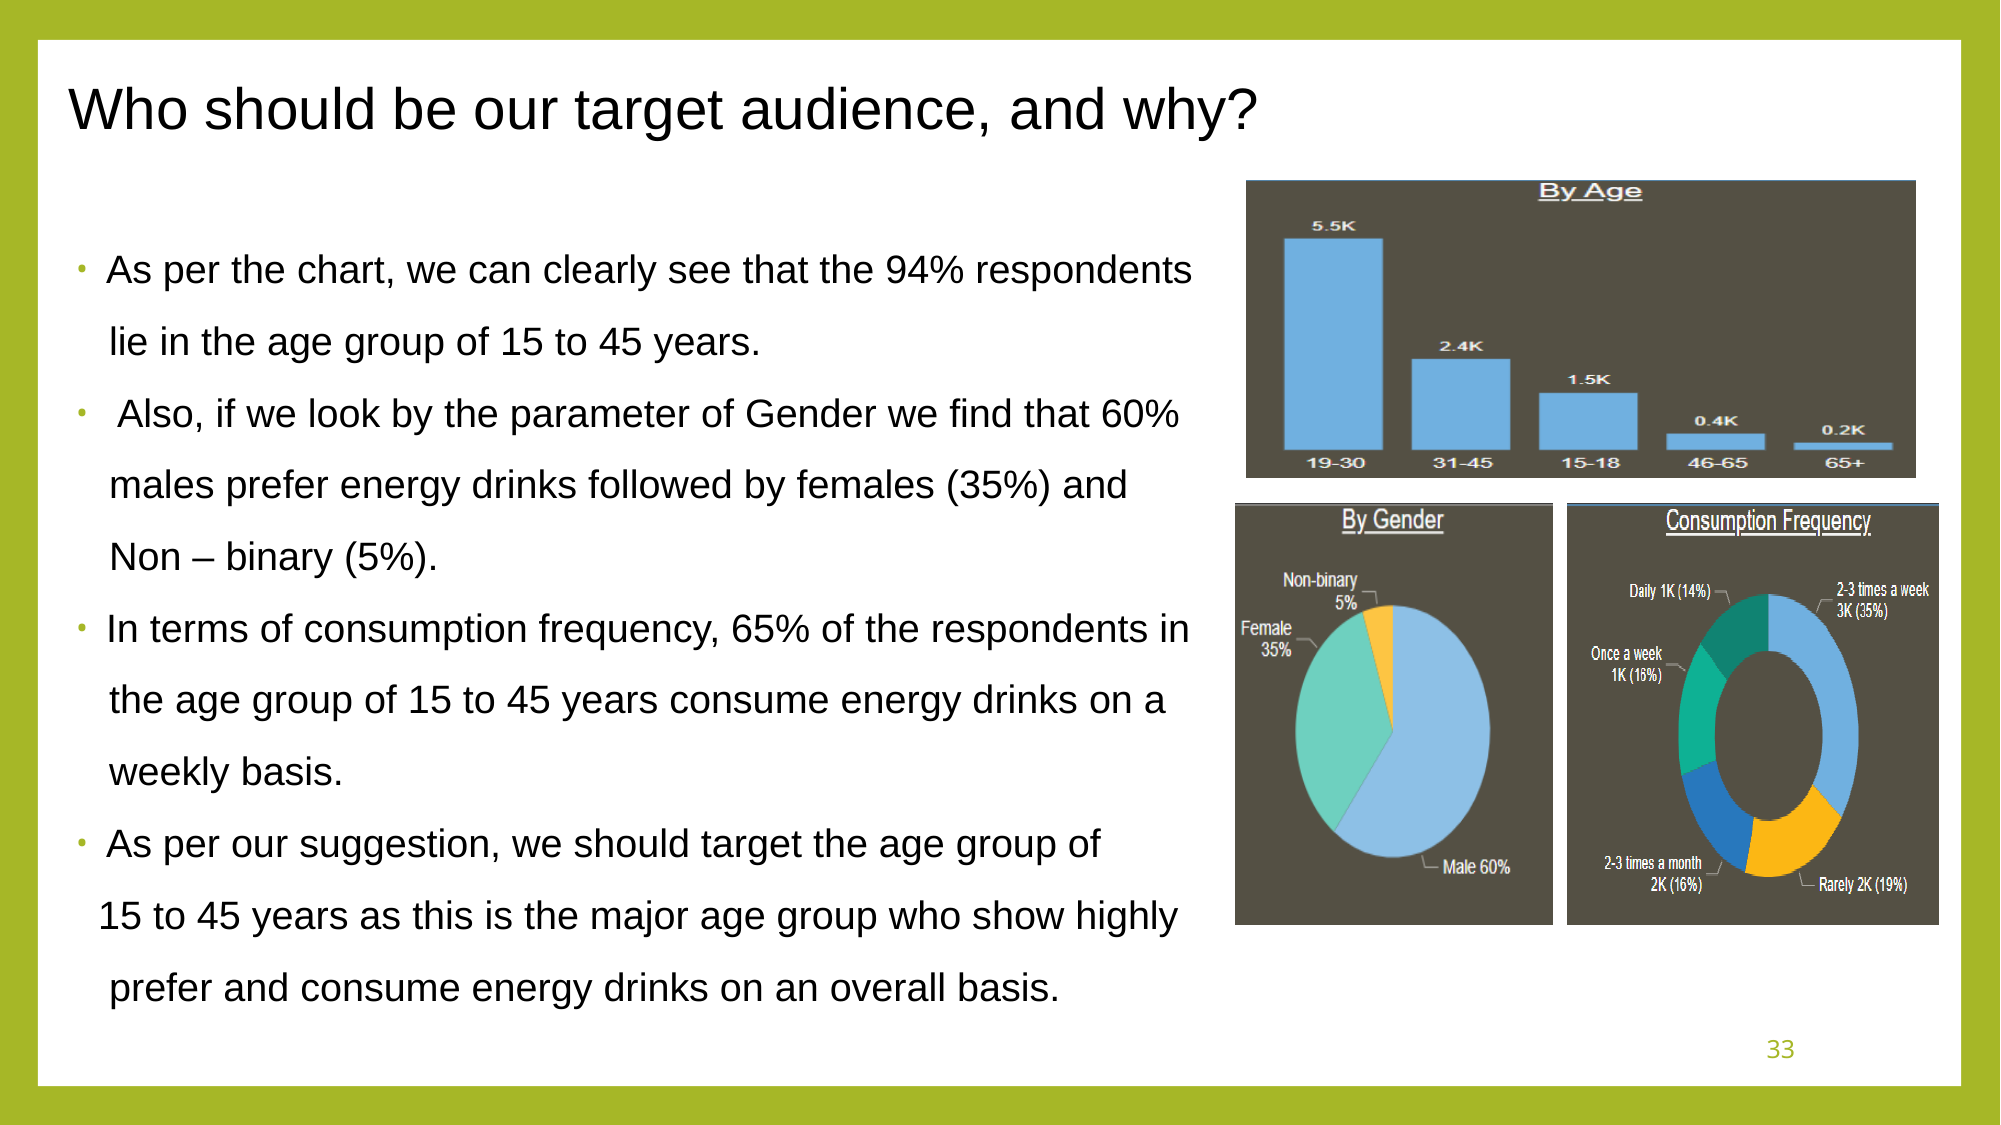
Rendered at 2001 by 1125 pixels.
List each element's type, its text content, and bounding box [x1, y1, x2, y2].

picture [1566, 503, 1939, 925]
picture [1235, 503, 1553, 925]
title Who should be our target audience, and why? [53, 66, 1947, 132]
list As per the chart, we can clearly see that the 94% respondents lie in the age group of 15 to 45 years. Also, if we look by the parameter of Gender we find that 60% males prefer energy drinks followed by females (35%) and Non – binary (5%). In terms of consumption frequency, 65% of the respondents in the age group of 15 to 45 years consume energy drinks on a weekly basis. As per our suggestion, we should target the age group of 15 to 45 years as this is the major age group who show highly prefer and consume energy drinks on an overall basis. [53, 165, 1947, 1079]
picture [1246, 180, 1917, 479]
slide_number 33 [1530, 1020, 1811, 1081]
